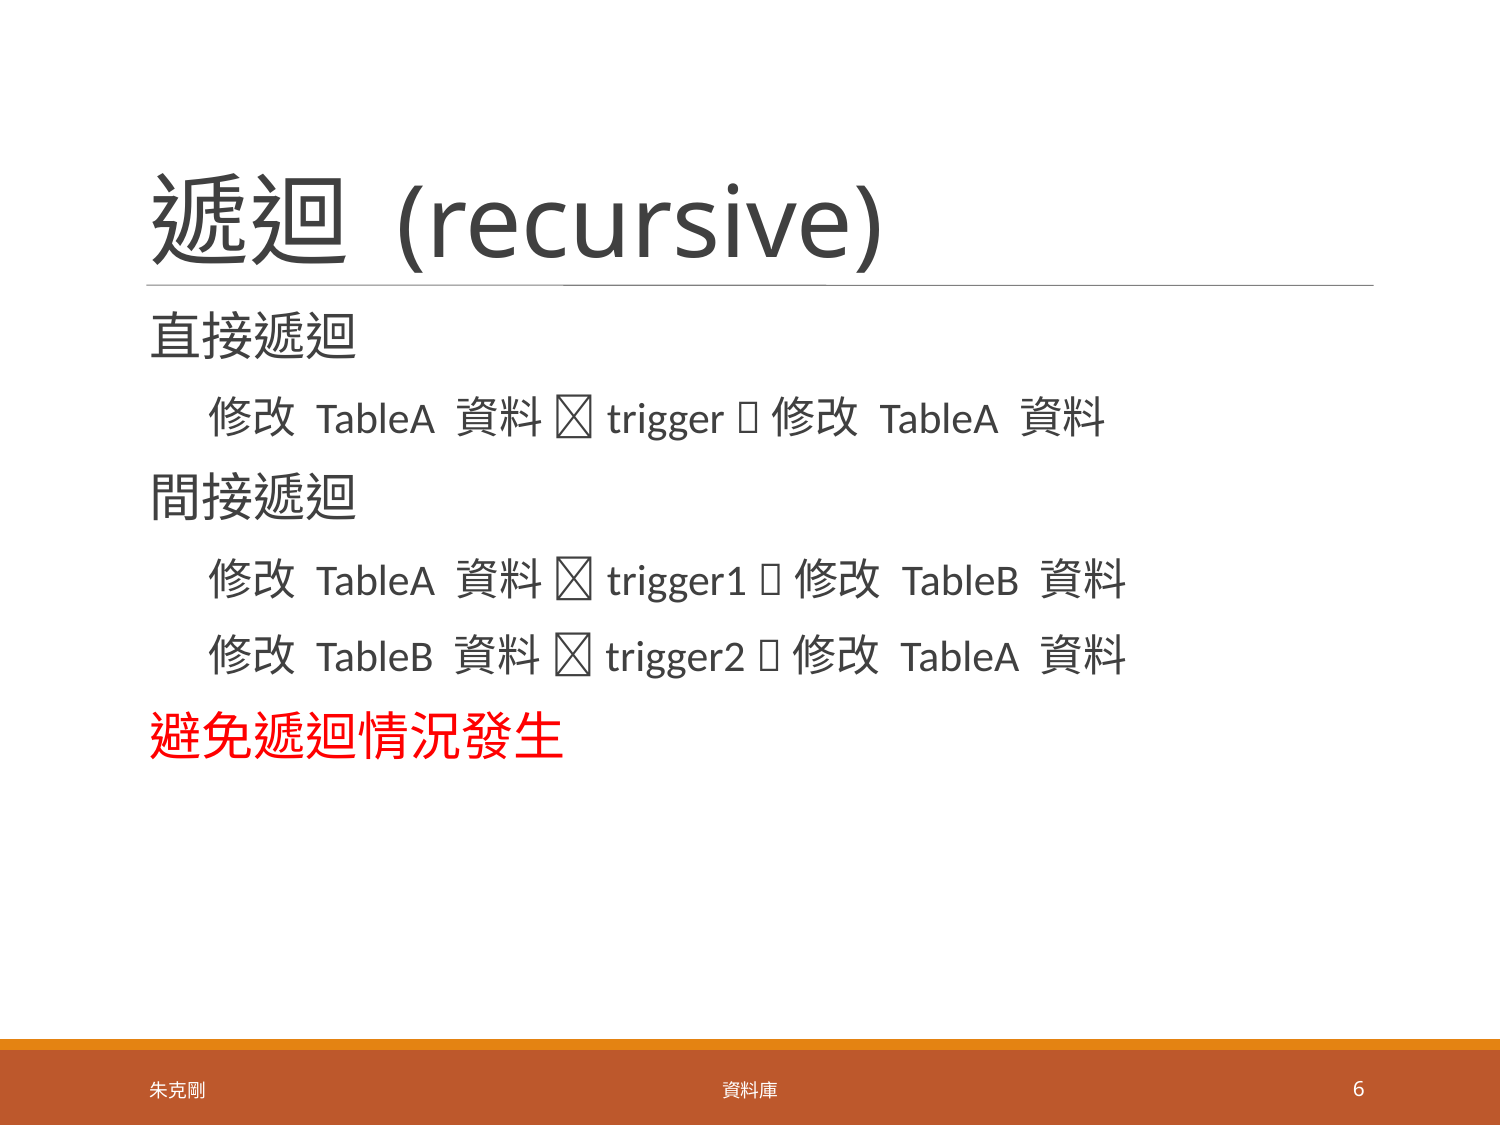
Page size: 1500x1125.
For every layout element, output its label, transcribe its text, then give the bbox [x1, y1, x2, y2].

text_box 遞迴 (recursive) [134, 47, 1373, 285]
text_box 6 [1217, 1059, 1380, 1120]
text_box 直接遞迴 修改 TableA 資料 trigger 修改 TableA 資料 間接遞迴 修改 TableA 資料 trigger1 修改 TableB 資料 修改 TableB 資料 trigger2 修改 TableA 資料 避免遞迴情況發生 [134, 302, 1373, 963]
text_box 資料庫 [453, 1059, 1047, 1120]
text_box 朱克剛 [134, 1059, 440, 1120]
